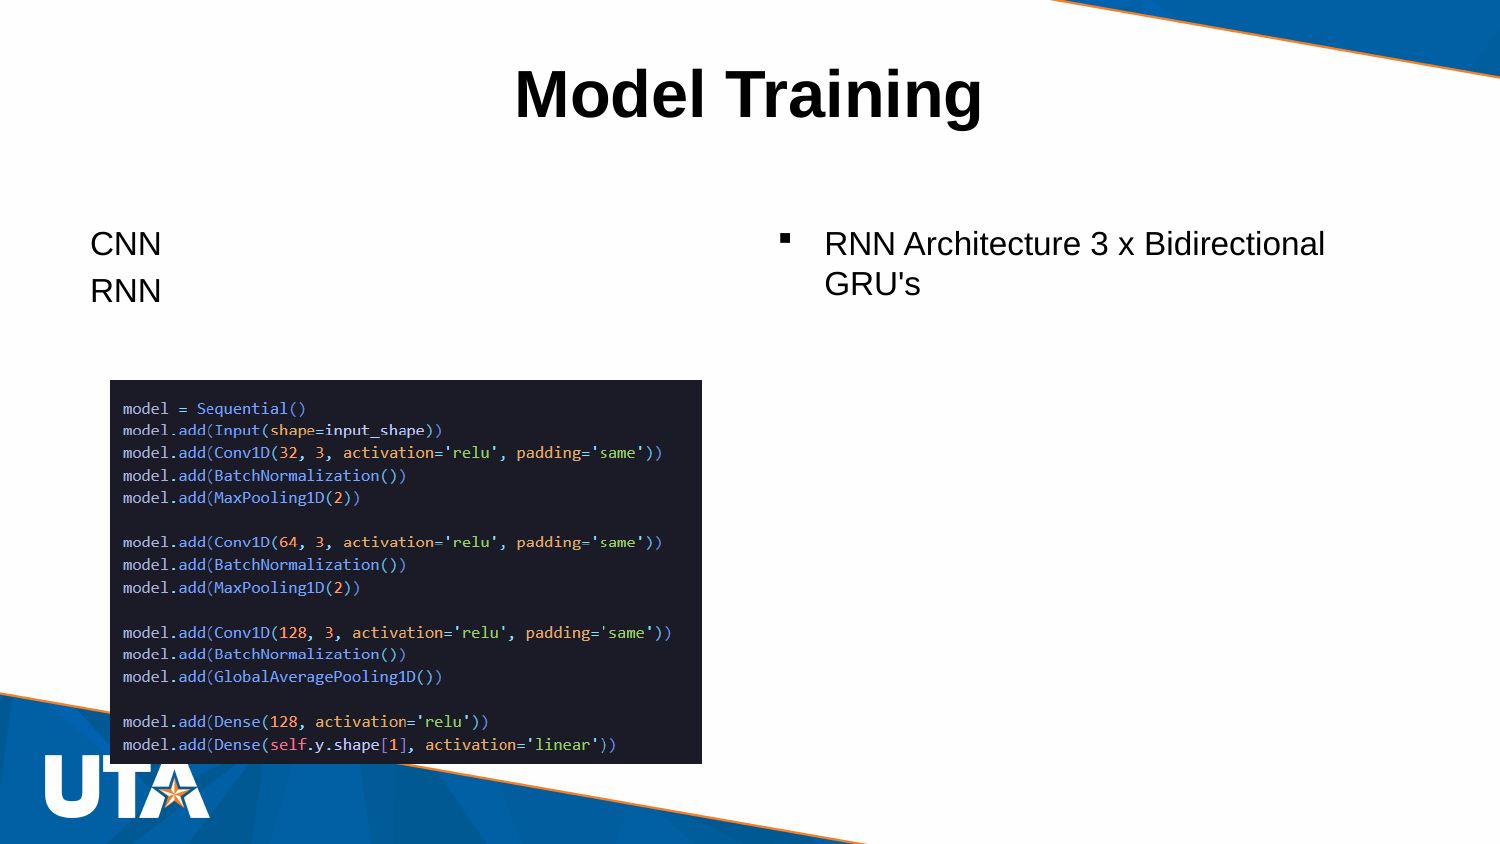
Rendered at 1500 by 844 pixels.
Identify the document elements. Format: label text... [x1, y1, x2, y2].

list RNN Architecture 3 x Bidirectional GRU's [762, 215, 1425, 724]
list CNN RNN [75, 215, 738, 724]
title Model Training [75, 20, 1425, 161]
picture [0, 0, 1500, 844]
